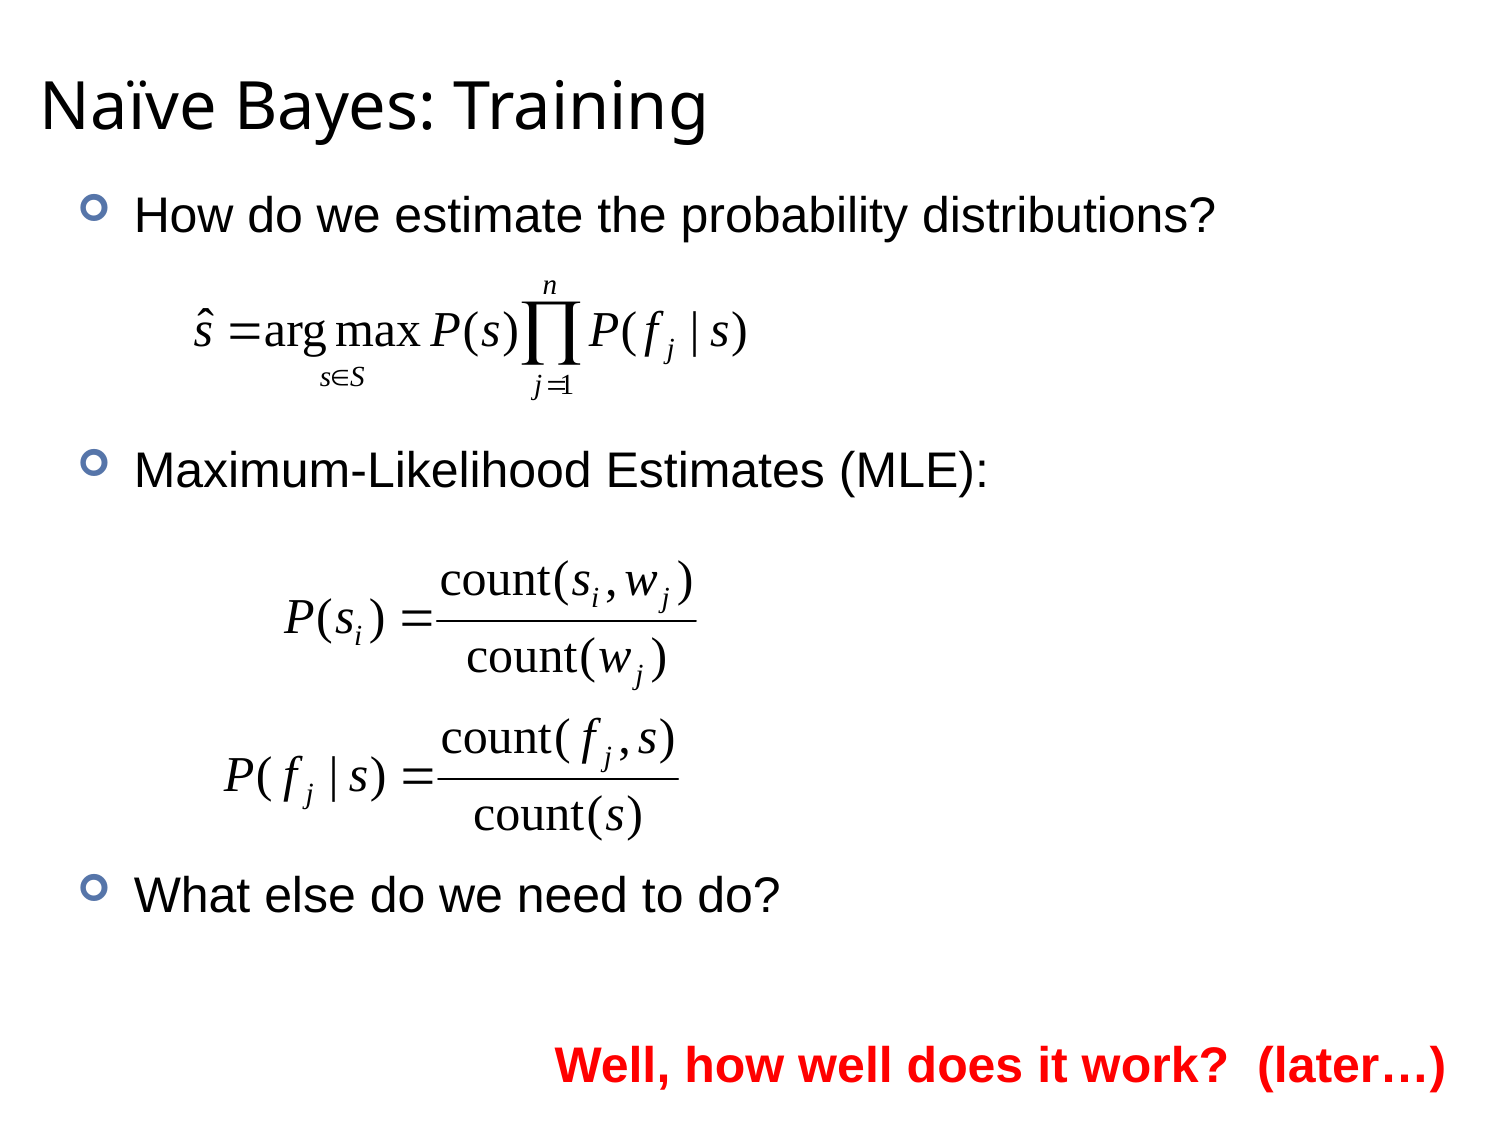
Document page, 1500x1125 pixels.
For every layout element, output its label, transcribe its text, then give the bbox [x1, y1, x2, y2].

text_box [214, 703, 691, 851]
title Naïve Bayes: Training [24, 18, 1451, 188]
list How do we estimate the probability distributions? Maximum-Likelihood Estimates (MLE): What else do we need to do? [62, 174, 1451, 1013]
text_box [184, 262, 757, 414]
text_box (later…) [1242, 1024, 1462, 1100]
text_box Well, how well does it work? [539, 1024, 1242, 1100]
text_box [274, 545, 705, 701]
